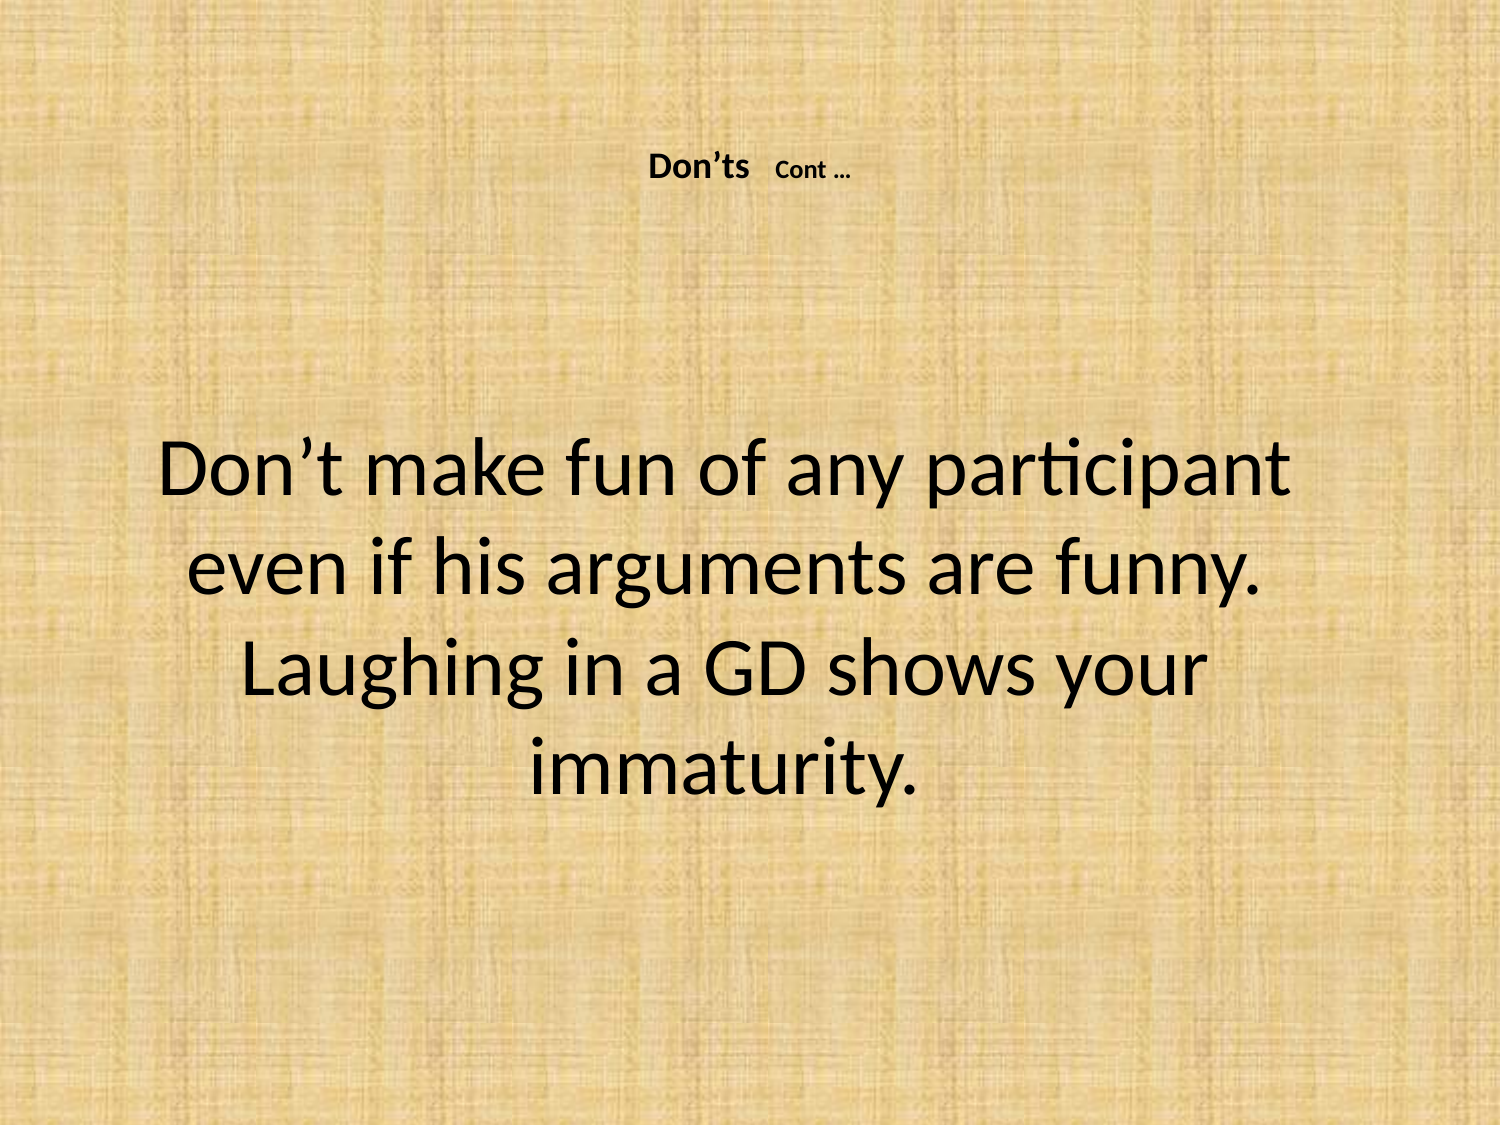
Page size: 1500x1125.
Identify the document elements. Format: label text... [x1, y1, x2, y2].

subtitle Don’t make fun of any participant even if his arguments are funny. Laughing in a GD shows your immaturity. [87, 287, 1363, 988]
picture [0, 0, 1500, 1125]
title Don’ts Cont … [112, 87, 1388, 226]
